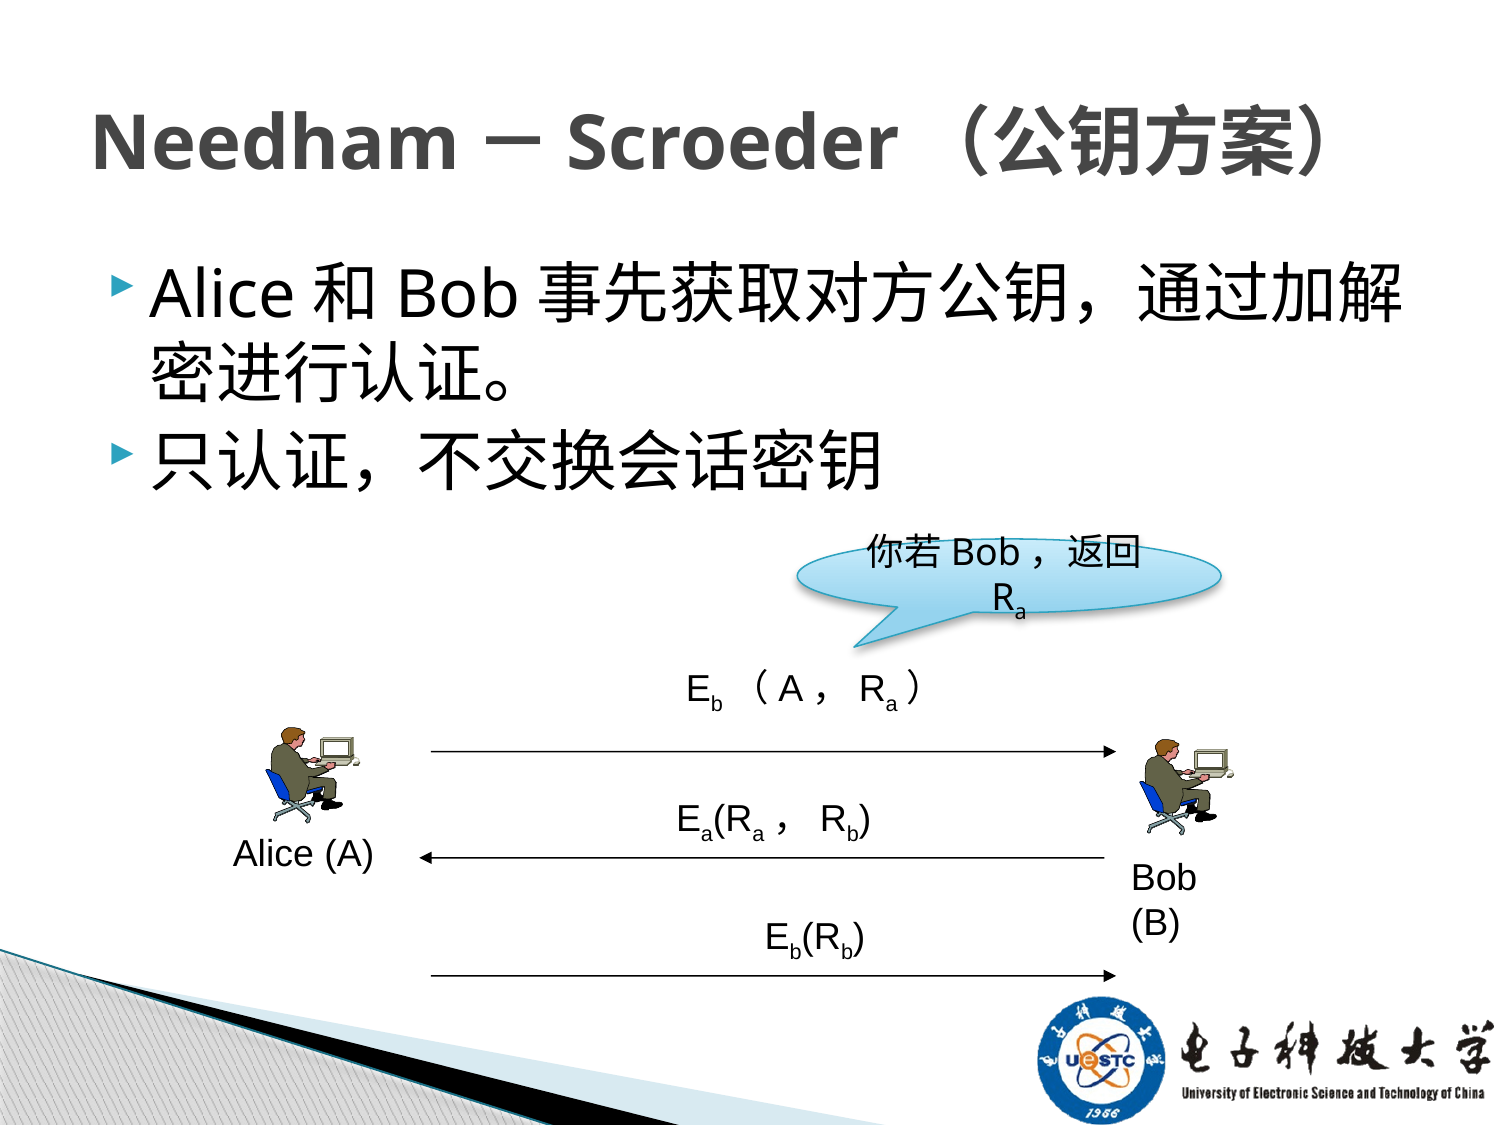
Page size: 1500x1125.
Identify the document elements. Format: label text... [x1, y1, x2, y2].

title Needham－Scroeder（公钥方案） [75, 45, 1425, 233]
text_box [419, 851, 1105, 864]
text_box 你若Bob，返回Ra [796, 538, 1222, 648]
text_box Bob (B) [1116, 845, 1270, 951]
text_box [265, 727, 365, 827]
picture [1037, 995, 1495, 1125]
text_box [1139, 739, 1239, 839]
text_box Alice (A) [218, 822, 408, 882]
text_box [430, 745, 1117, 758]
text_box Eb（A，Ra） [560, 656, 1069, 723]
text_box [430, 969, 1117, 983]
text_box Ea(Ra，Rb) [490, 786, 1058, 853]
list Alice和Bob事先获取对方公钥，通过加解密进行认证。 只认证，不交换会话密钥 [75, 243, 1425, 986]
text_box Eb(Rb) [560, 904, 1069, 971]
